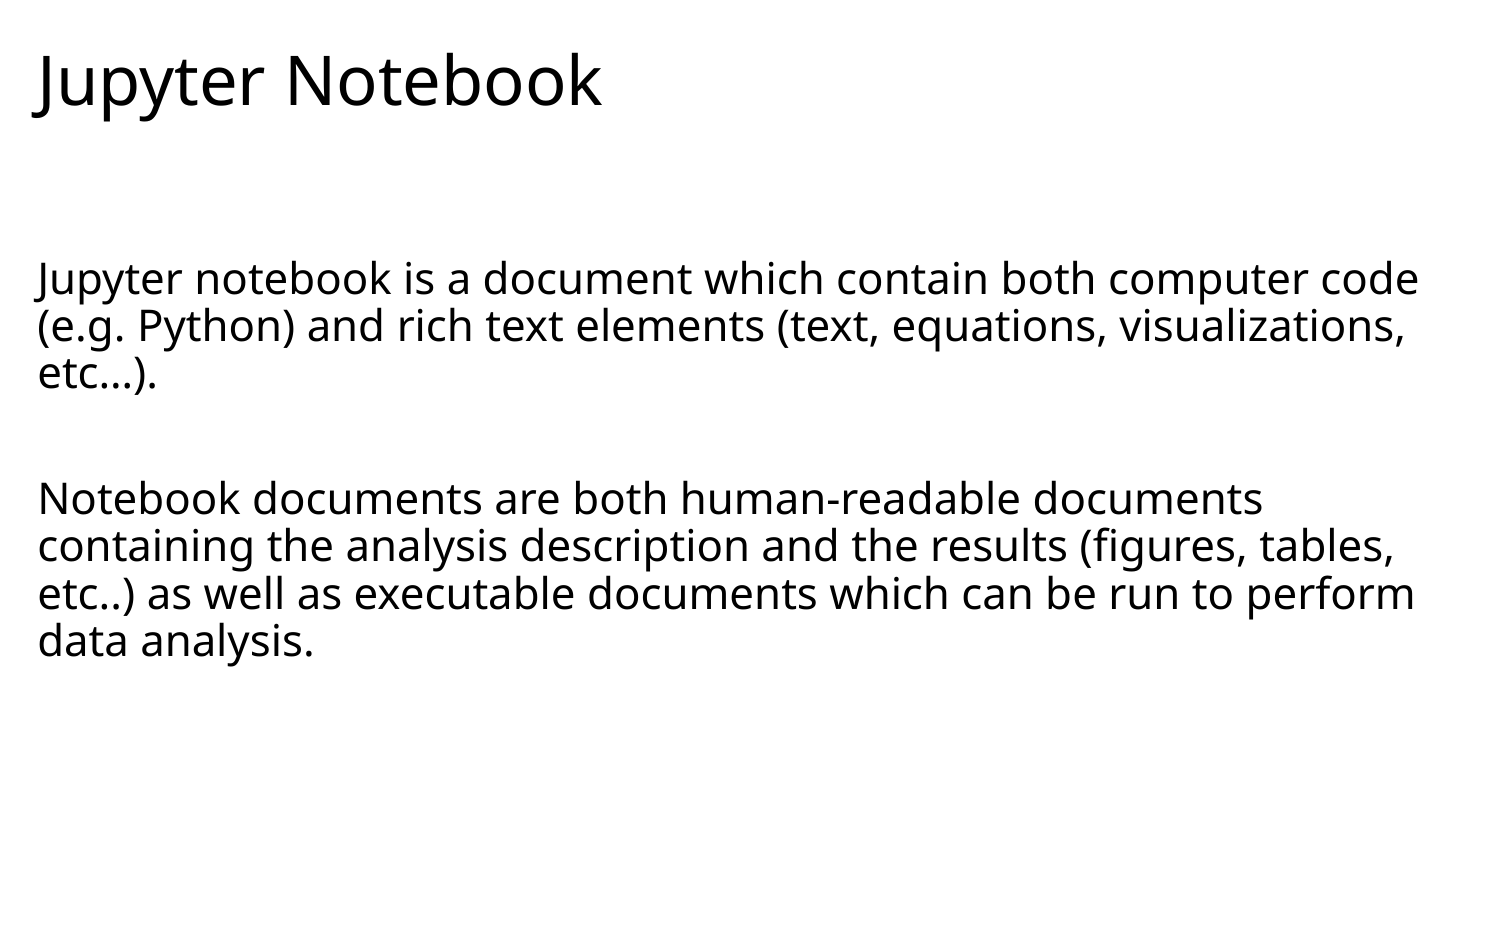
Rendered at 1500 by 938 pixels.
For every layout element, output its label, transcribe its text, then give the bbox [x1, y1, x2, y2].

title Jupyter Notebook [22, 20, 1316, 117]
list Jupyter notebook is a document which contain both computer code (e.g. Python) and rich text elements (text, equations, visualizations, etc…). Notebook documents are both human-readable documents containing the analysis description and the results (figures, tables, etc..) as well as executable documents which can be run to perform data analysis. [22, 117, 1478, 917]
